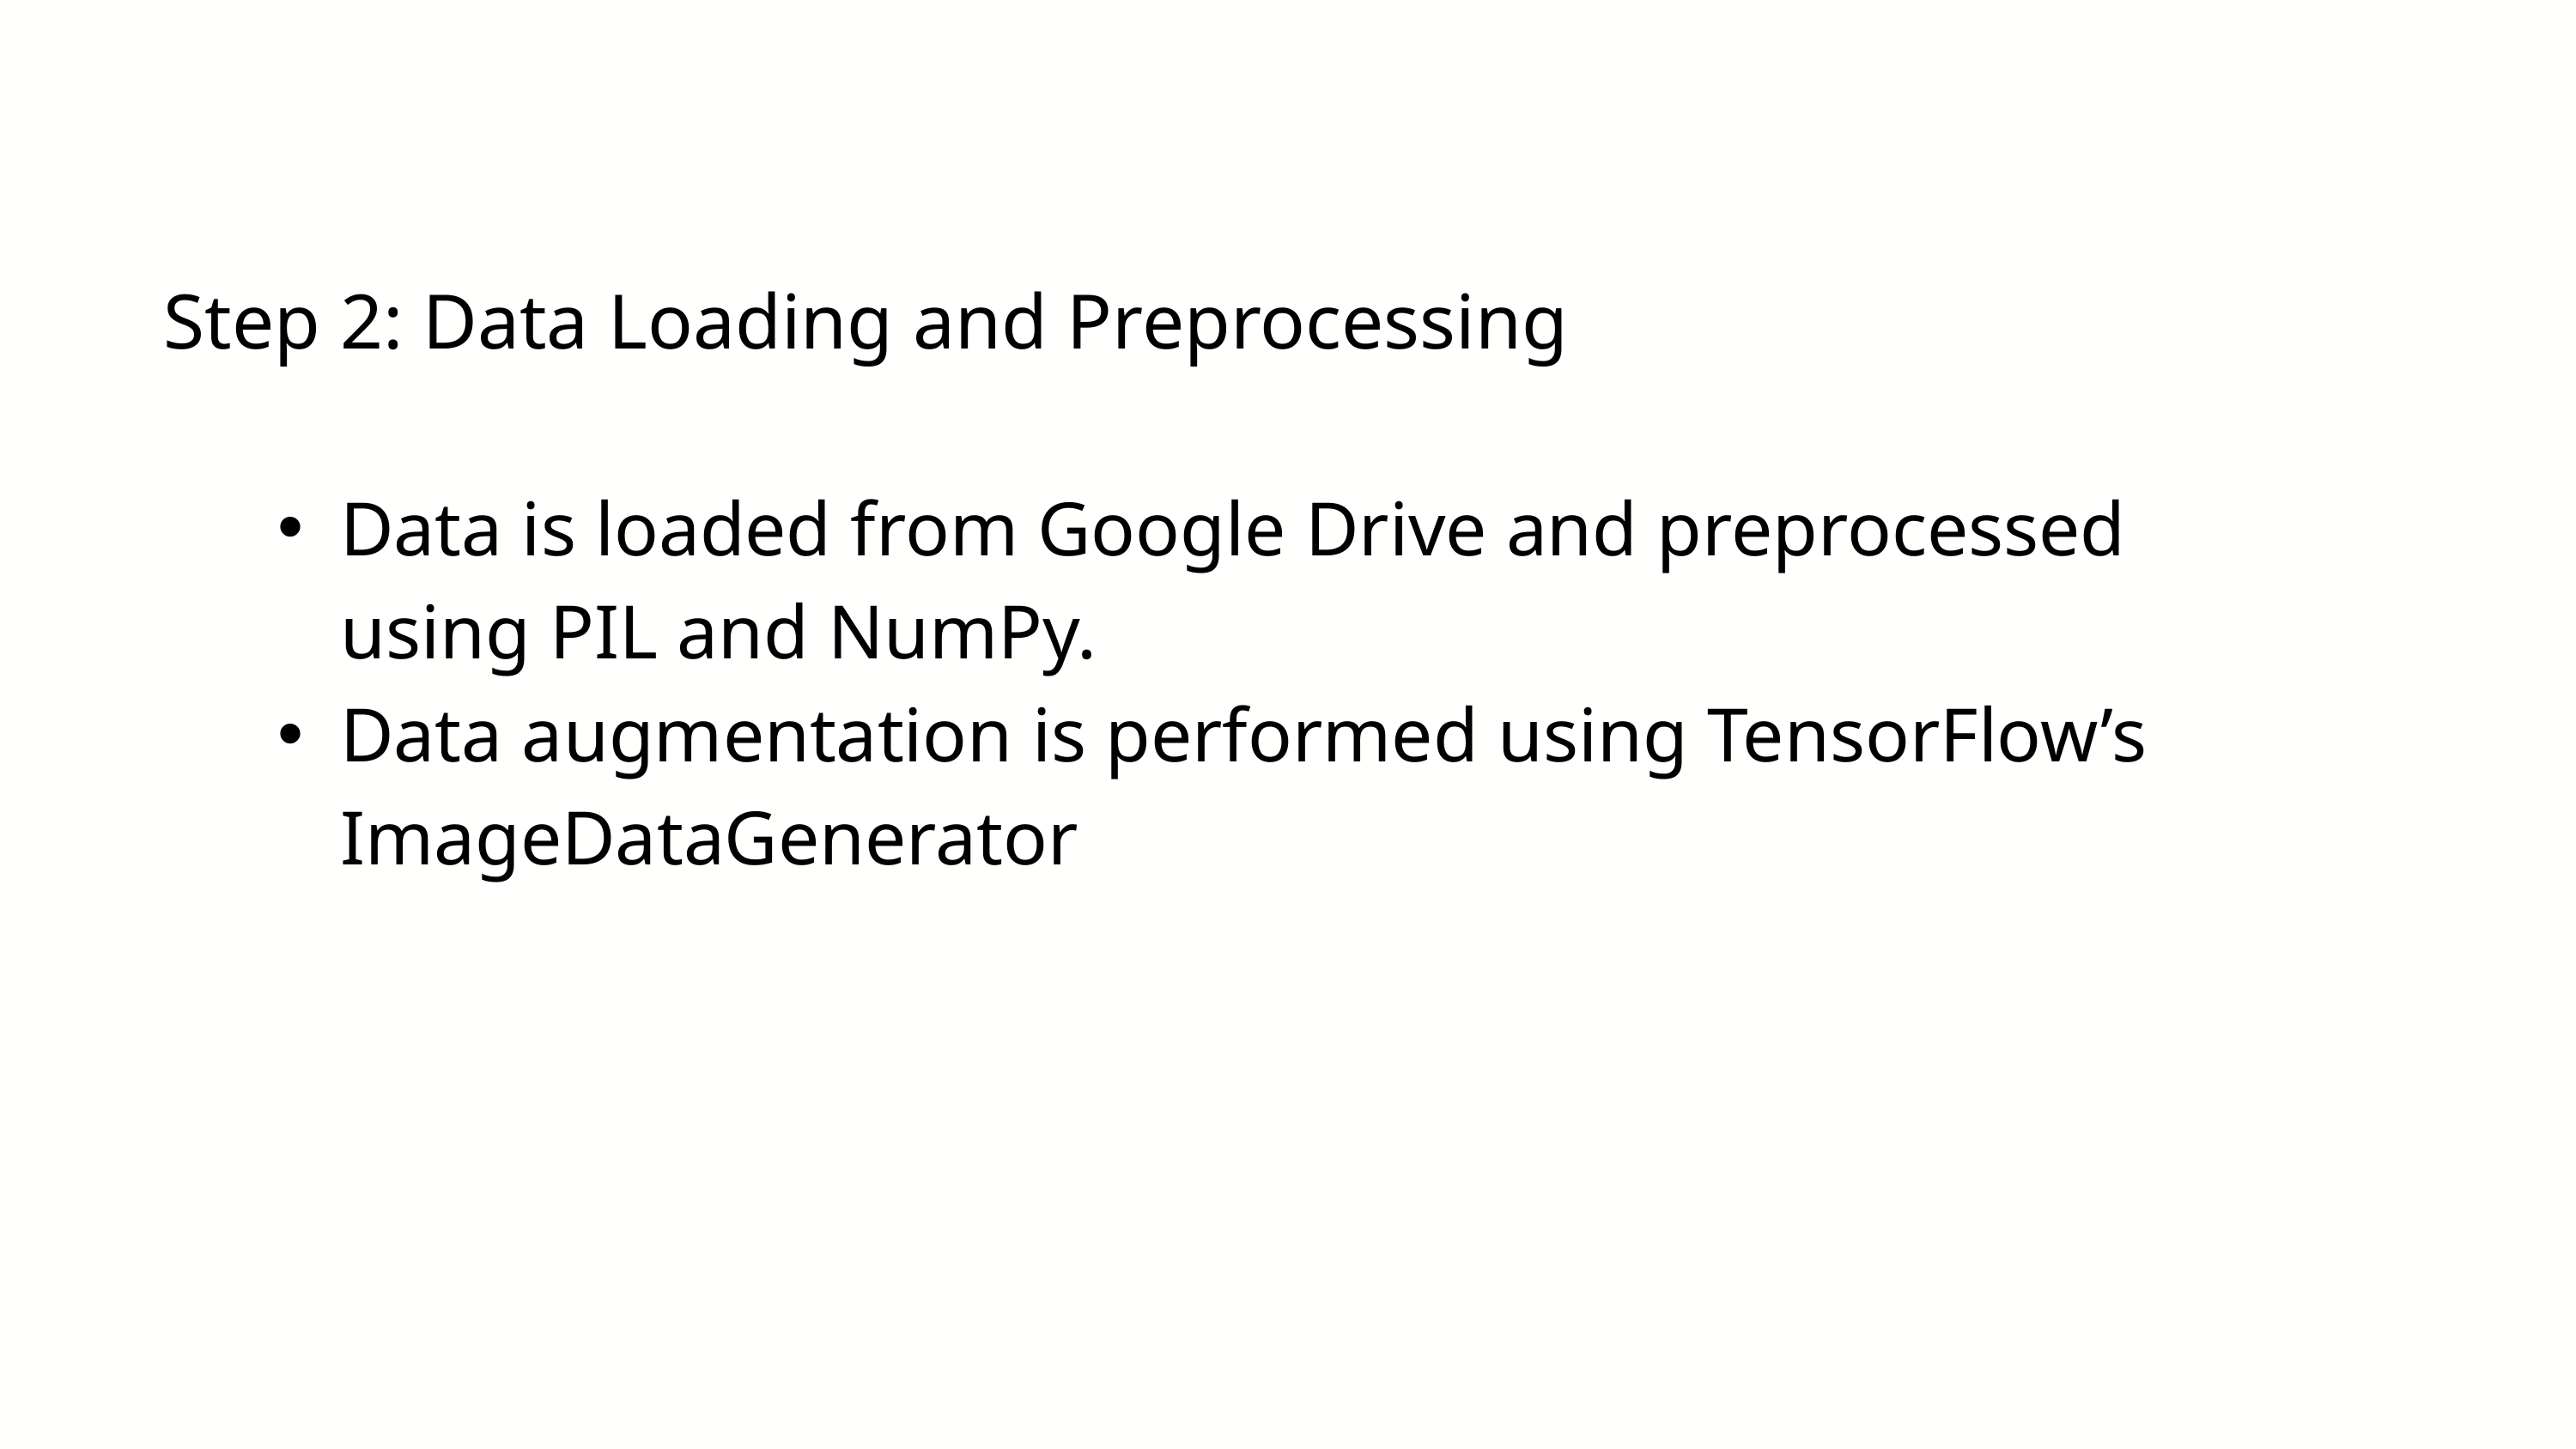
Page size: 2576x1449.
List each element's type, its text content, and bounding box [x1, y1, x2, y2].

text_box Data is loaded from Google Drive and preprocessed using PIL and NumPy. Data augmentation is performed using TensorFlow’s ImageDataGenerator [215, 467, 2248, 984]
text_box Step 2: Data Loading and Preprocessing [85, 258, 1646, 430]
